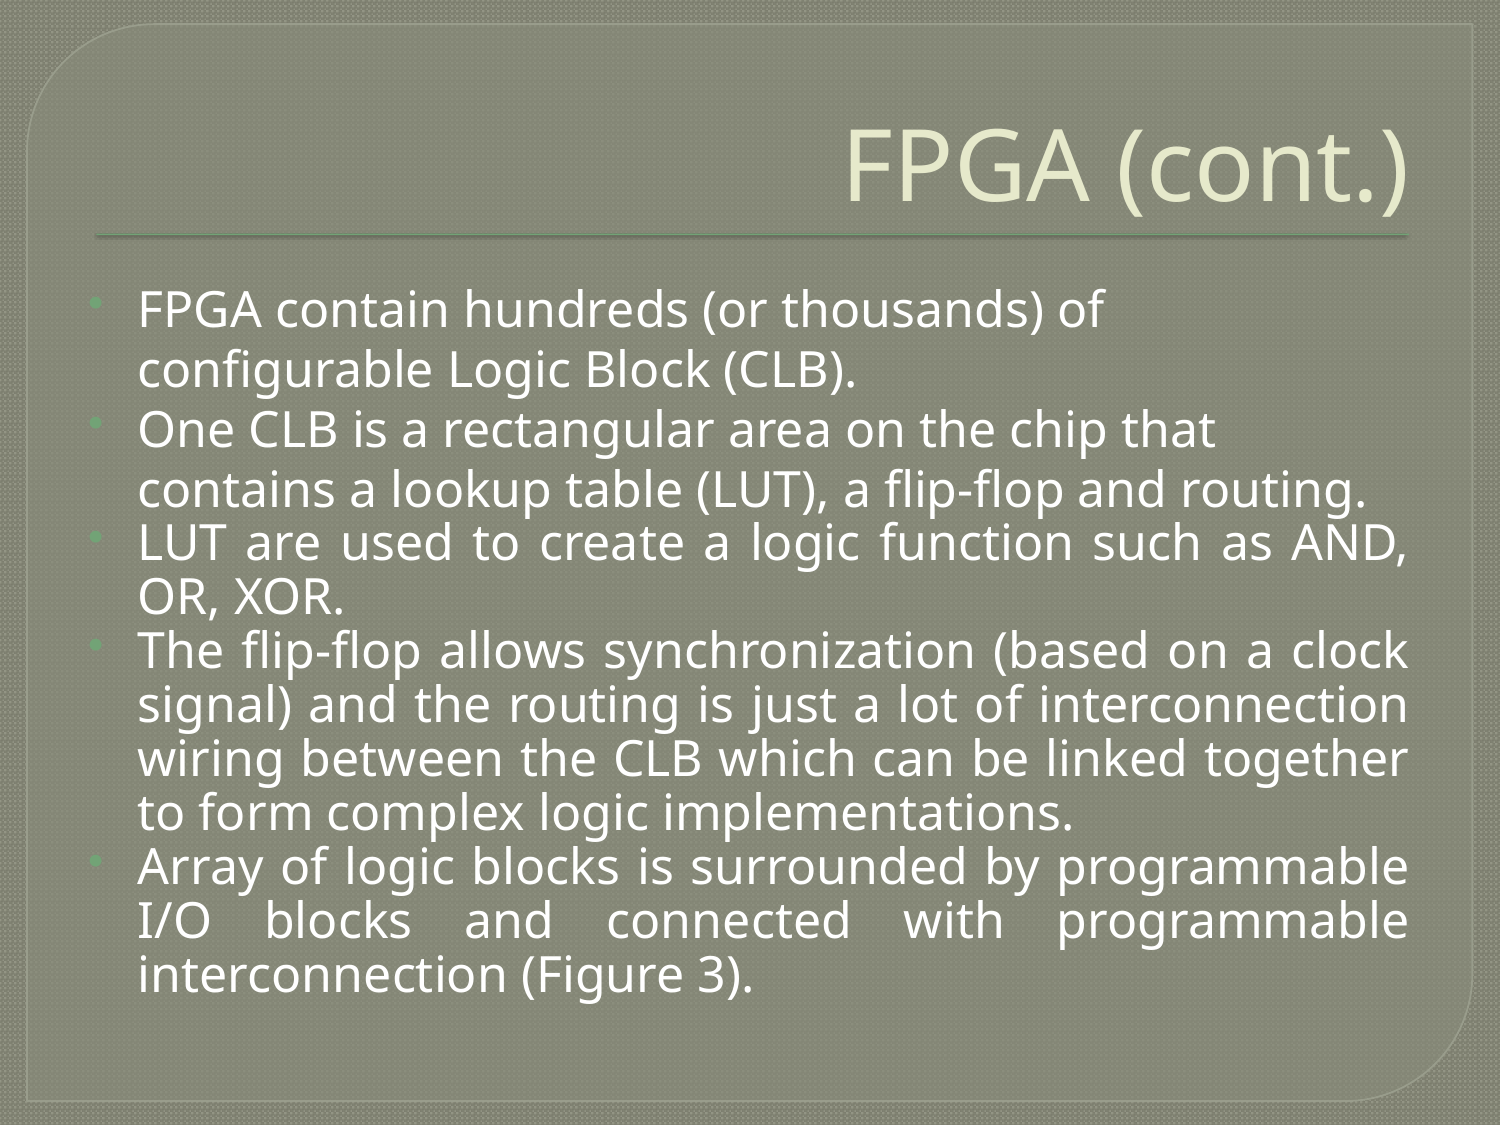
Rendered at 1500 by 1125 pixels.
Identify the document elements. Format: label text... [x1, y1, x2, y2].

title FPGA (cont.) [75, 41, 1425, 230]
list FPGA contain hundreds (or thousands) of configurable Logic Block (CLB). One CLB is a rectangular area on the chip that contains a lookup table (LUT), a flip-flop and routing. LUT are used to create a logic function such as AND, OR, XOR. The flip-flop allows synchronization (based on a clock signal) and the routing is just a lot of interconnection wiring between the CLB which can be linked together to form complex logic implementations. Array of logic blocks is surrounded by programmable I/O blocks and connected with programmable interconnection (Figure 3). [75, 270, 1425, 1013]
